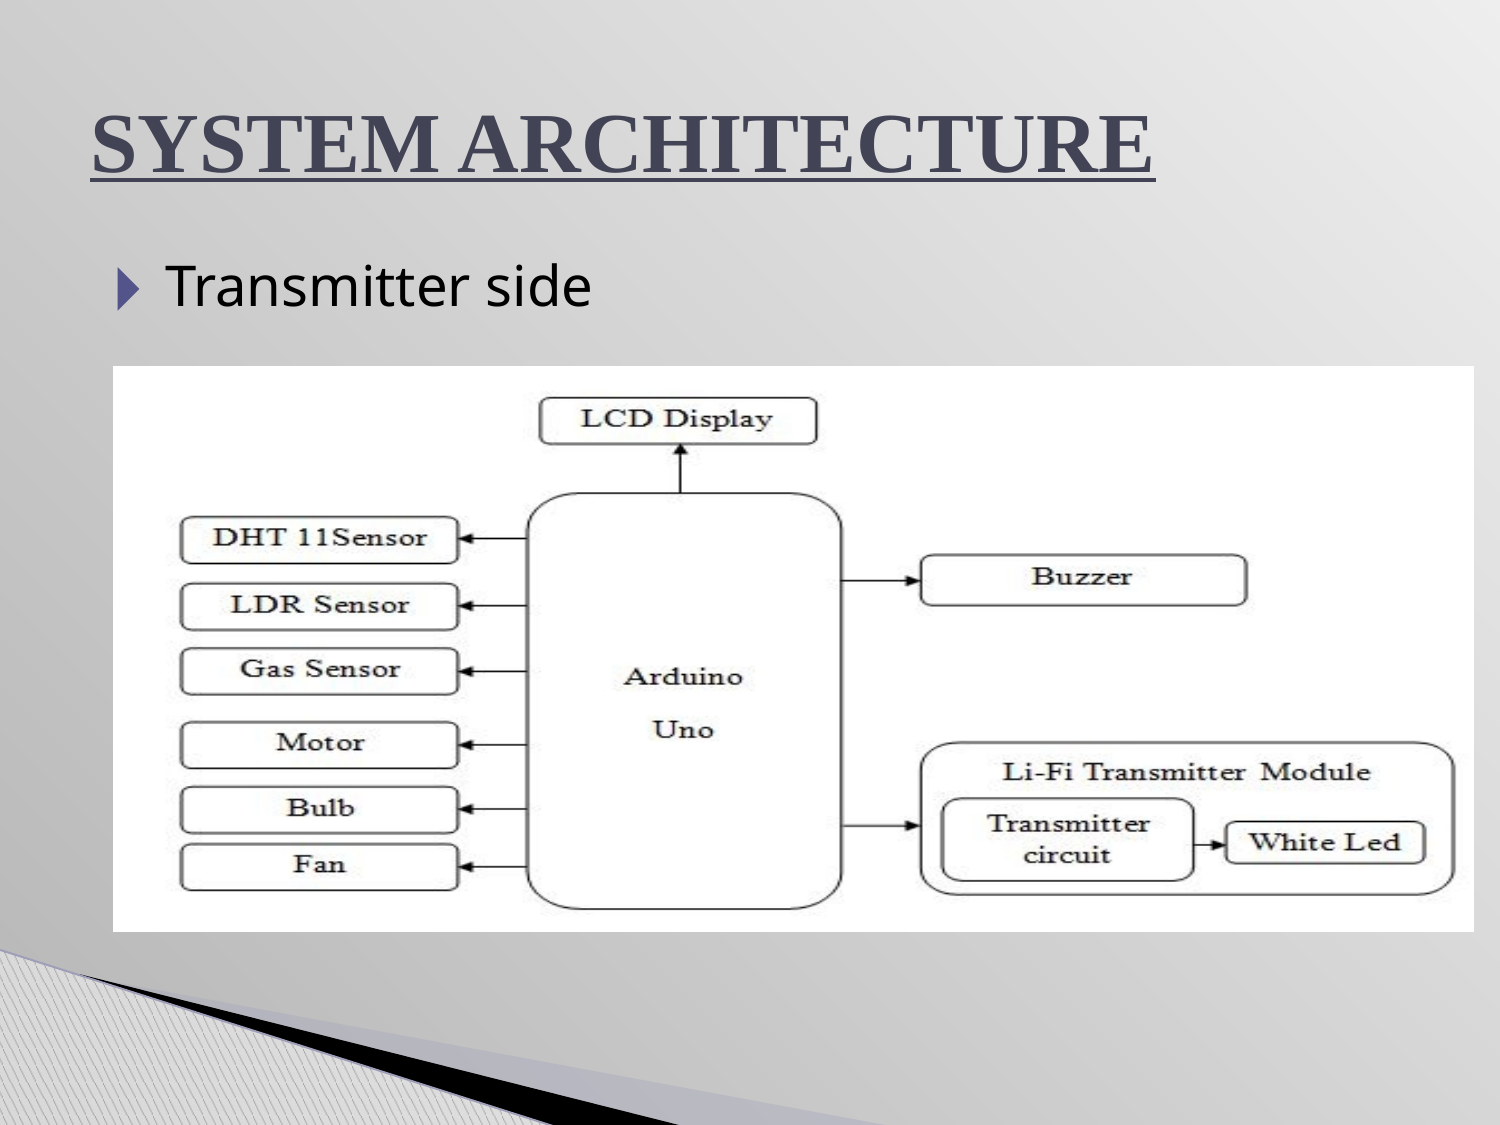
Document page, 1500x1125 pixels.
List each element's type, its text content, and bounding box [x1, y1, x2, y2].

picture [113, 366, 1474, 933]
list Transmitter side [75, 243, 1425, 986]
title SYSTEM ARCHITECTURE [75, 45, 1425, 233]
